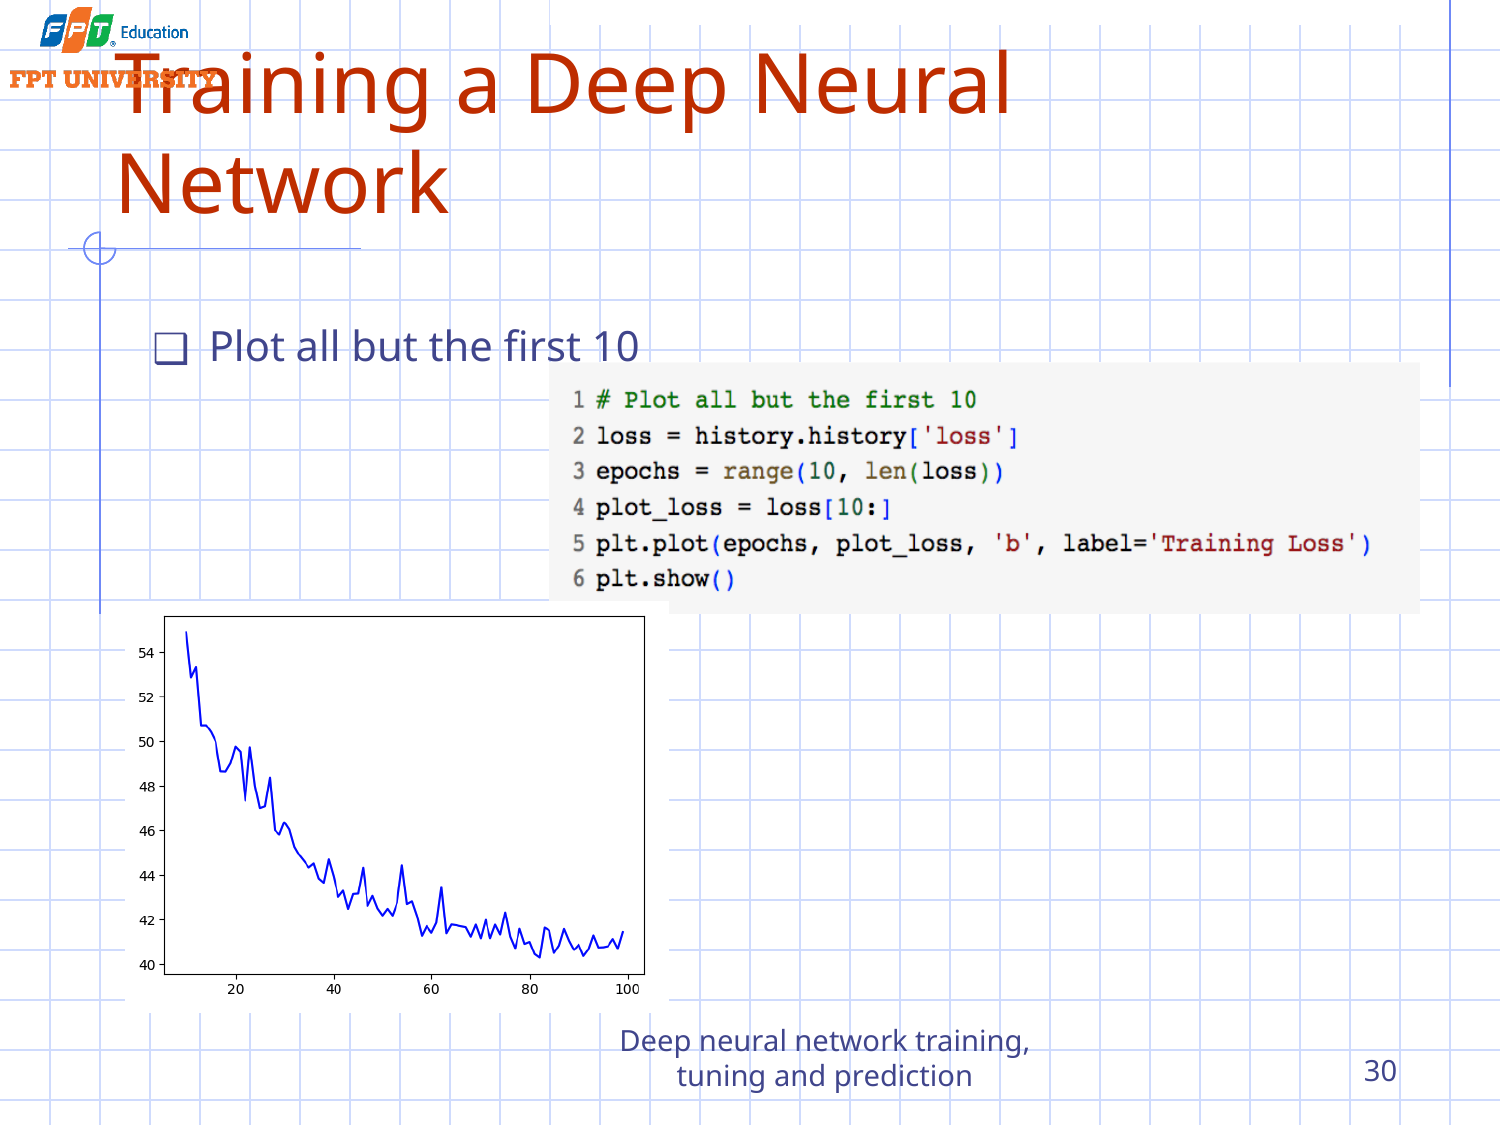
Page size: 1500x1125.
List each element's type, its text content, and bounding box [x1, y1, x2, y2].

picture [10, 6, 217, 88]
title Training a Deep Neural Network [99, 50, 1375, 238]
text_box Deep neural network training, tuning and prediction [587, 1024, 1063, 1100]
list Plot all but the first 10 [137, 287, 1438, 988]
text_box ‹#› [1099, 1024, 1413, 1100]
picture [124, 362, 1420, 1013]
